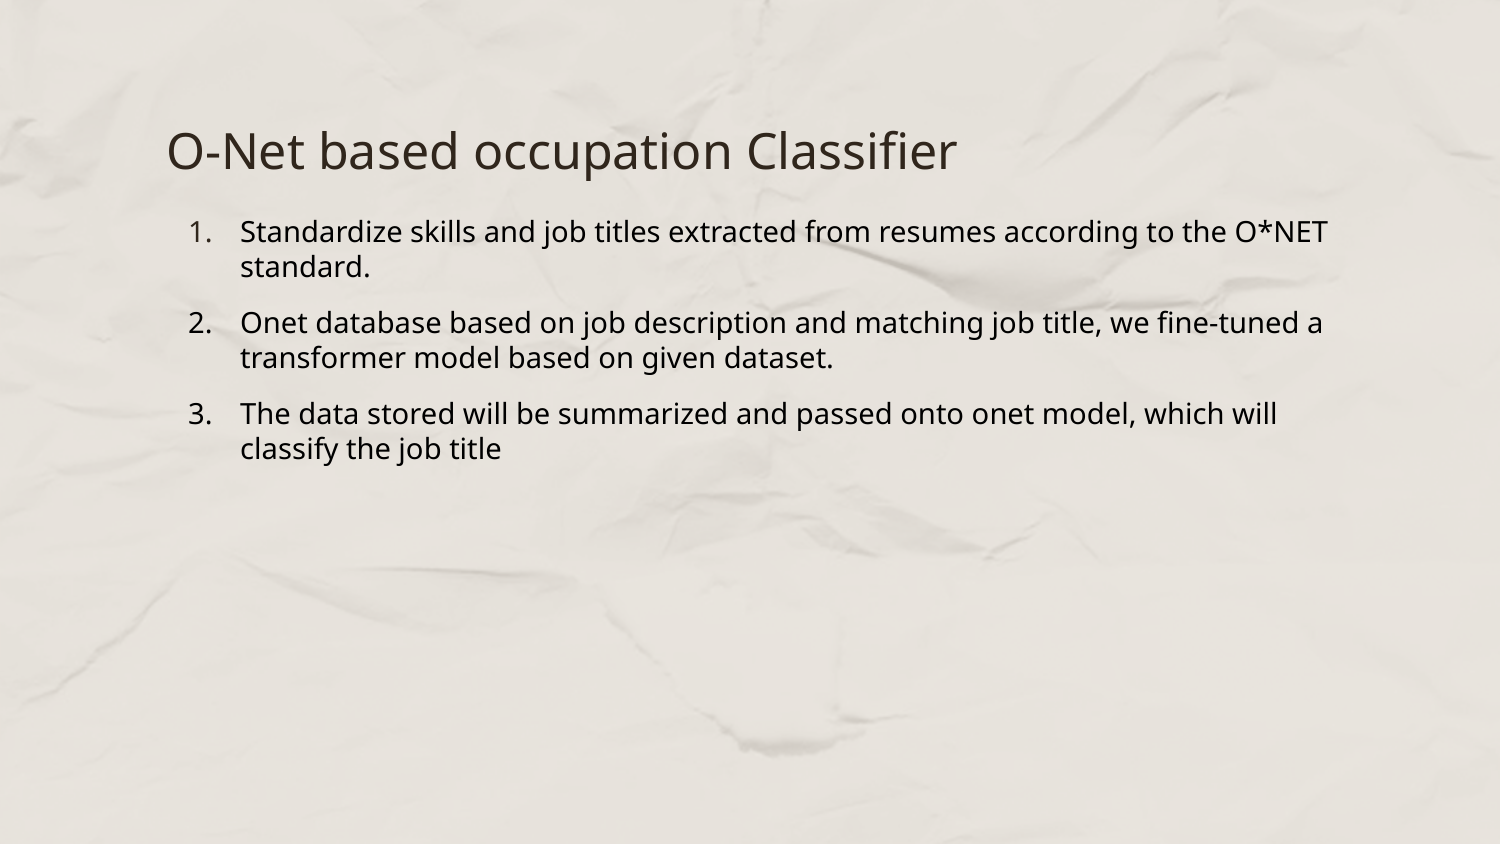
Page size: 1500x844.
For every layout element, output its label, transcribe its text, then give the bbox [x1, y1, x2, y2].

title O-Net based occupation Classifier [151, 74, 1383, 151]
text_box Standardize skills and job titles extracted from resumes according to the O*NET standard. Onet database based on job description and matching job title, we fine-tuned a transformer model based on given dataset. The data stored will be summarized and passed onto onet model, which will classify the job title [150, 140, 1350, 737]
